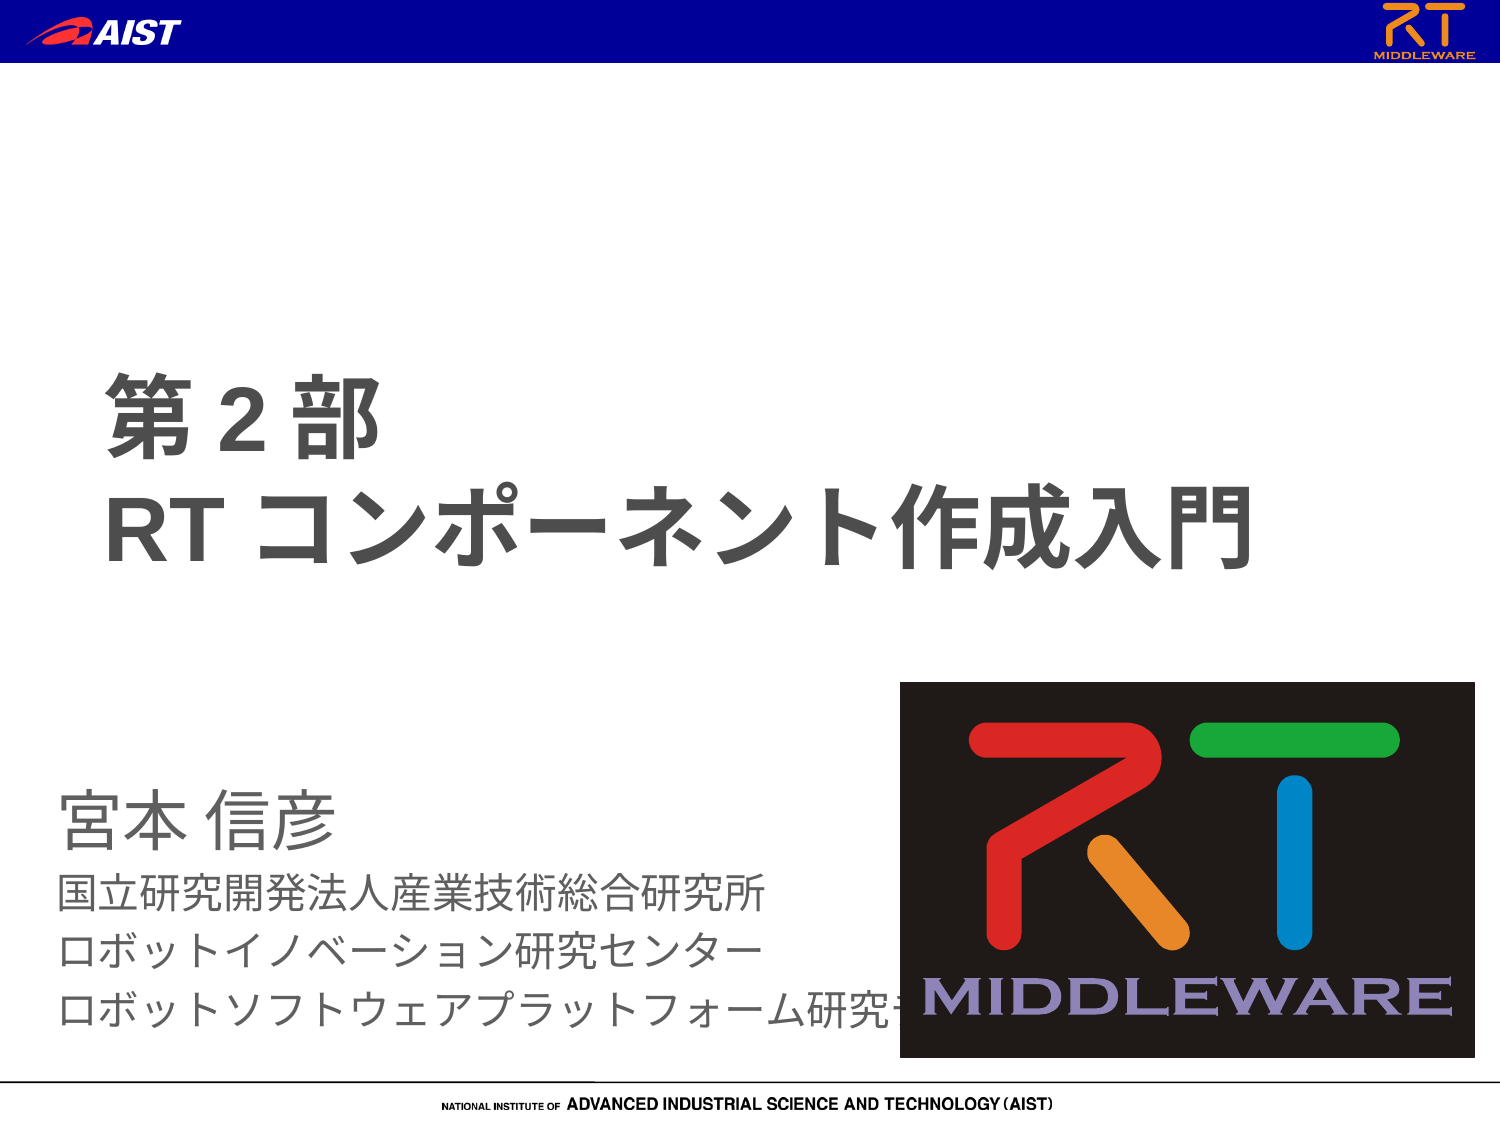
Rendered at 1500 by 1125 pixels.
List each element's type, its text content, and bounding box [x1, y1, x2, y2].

picture [0, 0, 1500, 63]
picture [442, 1097, 1052, 1110]
subtitle 宮本 信彦 国立研究開発法人産業技術総合研究所 ロボットイノベーション研究センター ロボットソフトウェアプラットフォーム研究チーム [41, 771, 893, 1059]
title 第2部 RTコンポーネント作成入門 [88, 349, 1412, 591]
picture [898, 680, 1476, 1059]
